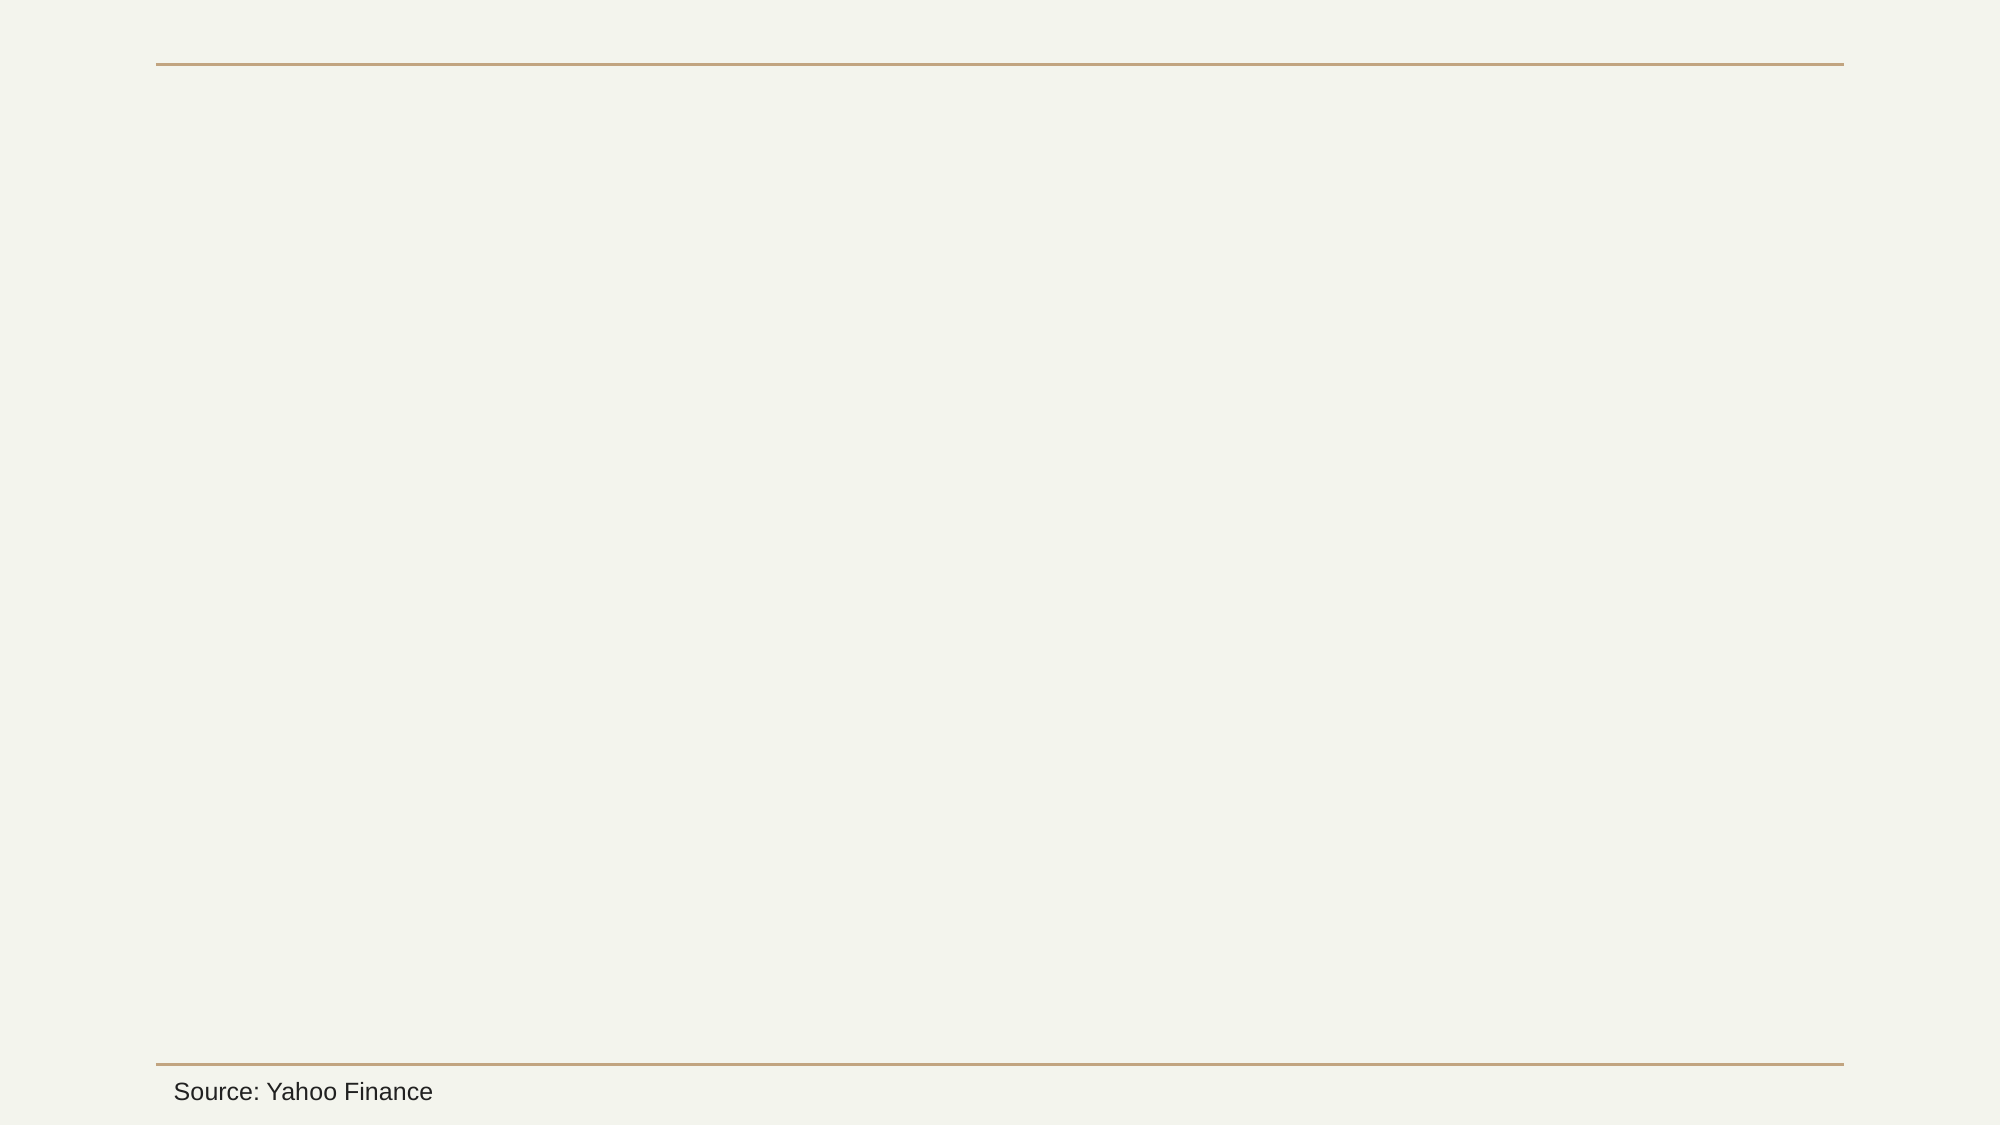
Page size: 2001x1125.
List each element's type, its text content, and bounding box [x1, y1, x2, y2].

text_box Source: Yahoo Finance [158, 1068, 764, 1114]
